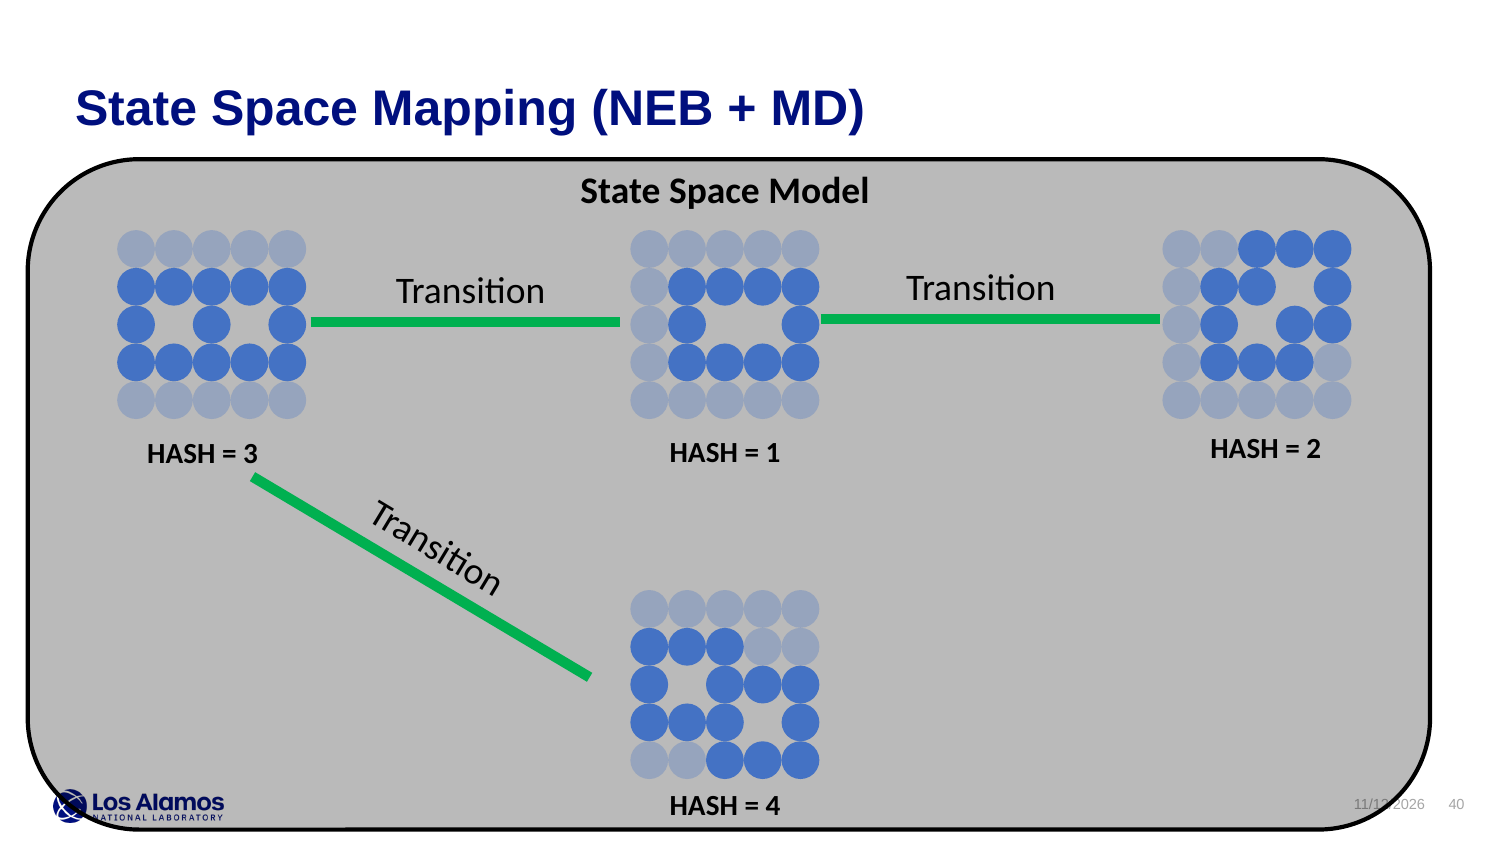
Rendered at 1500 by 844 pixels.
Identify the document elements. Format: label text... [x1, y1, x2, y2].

text_box HASH = 1 [654, 426, 796, 476]
text_box State Space Model [565, 159, 940, 219]
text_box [630, 589, 820, 779]
text_box [26, 178, 1432, 831]
text_box Transition [891, 255, 1071, 316]
list State Space Mapping (NEB + MD) [75, 75, 1431, 185]
text_box HASH = 2 [1195, 422, 1336, 472]
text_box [117, 230, 307, 420]
text_box HASH = 4 [654, 779, 796, 829]
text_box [630, 230, 820, 420]
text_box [1162, 230, 1352, 420]
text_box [252, 476, 590, 678]
text_box Transition [381, 258, 561, 319]
picture [53, 792, 96, 823]
text_box HASH = 3 [132, 426, 273, 477]
